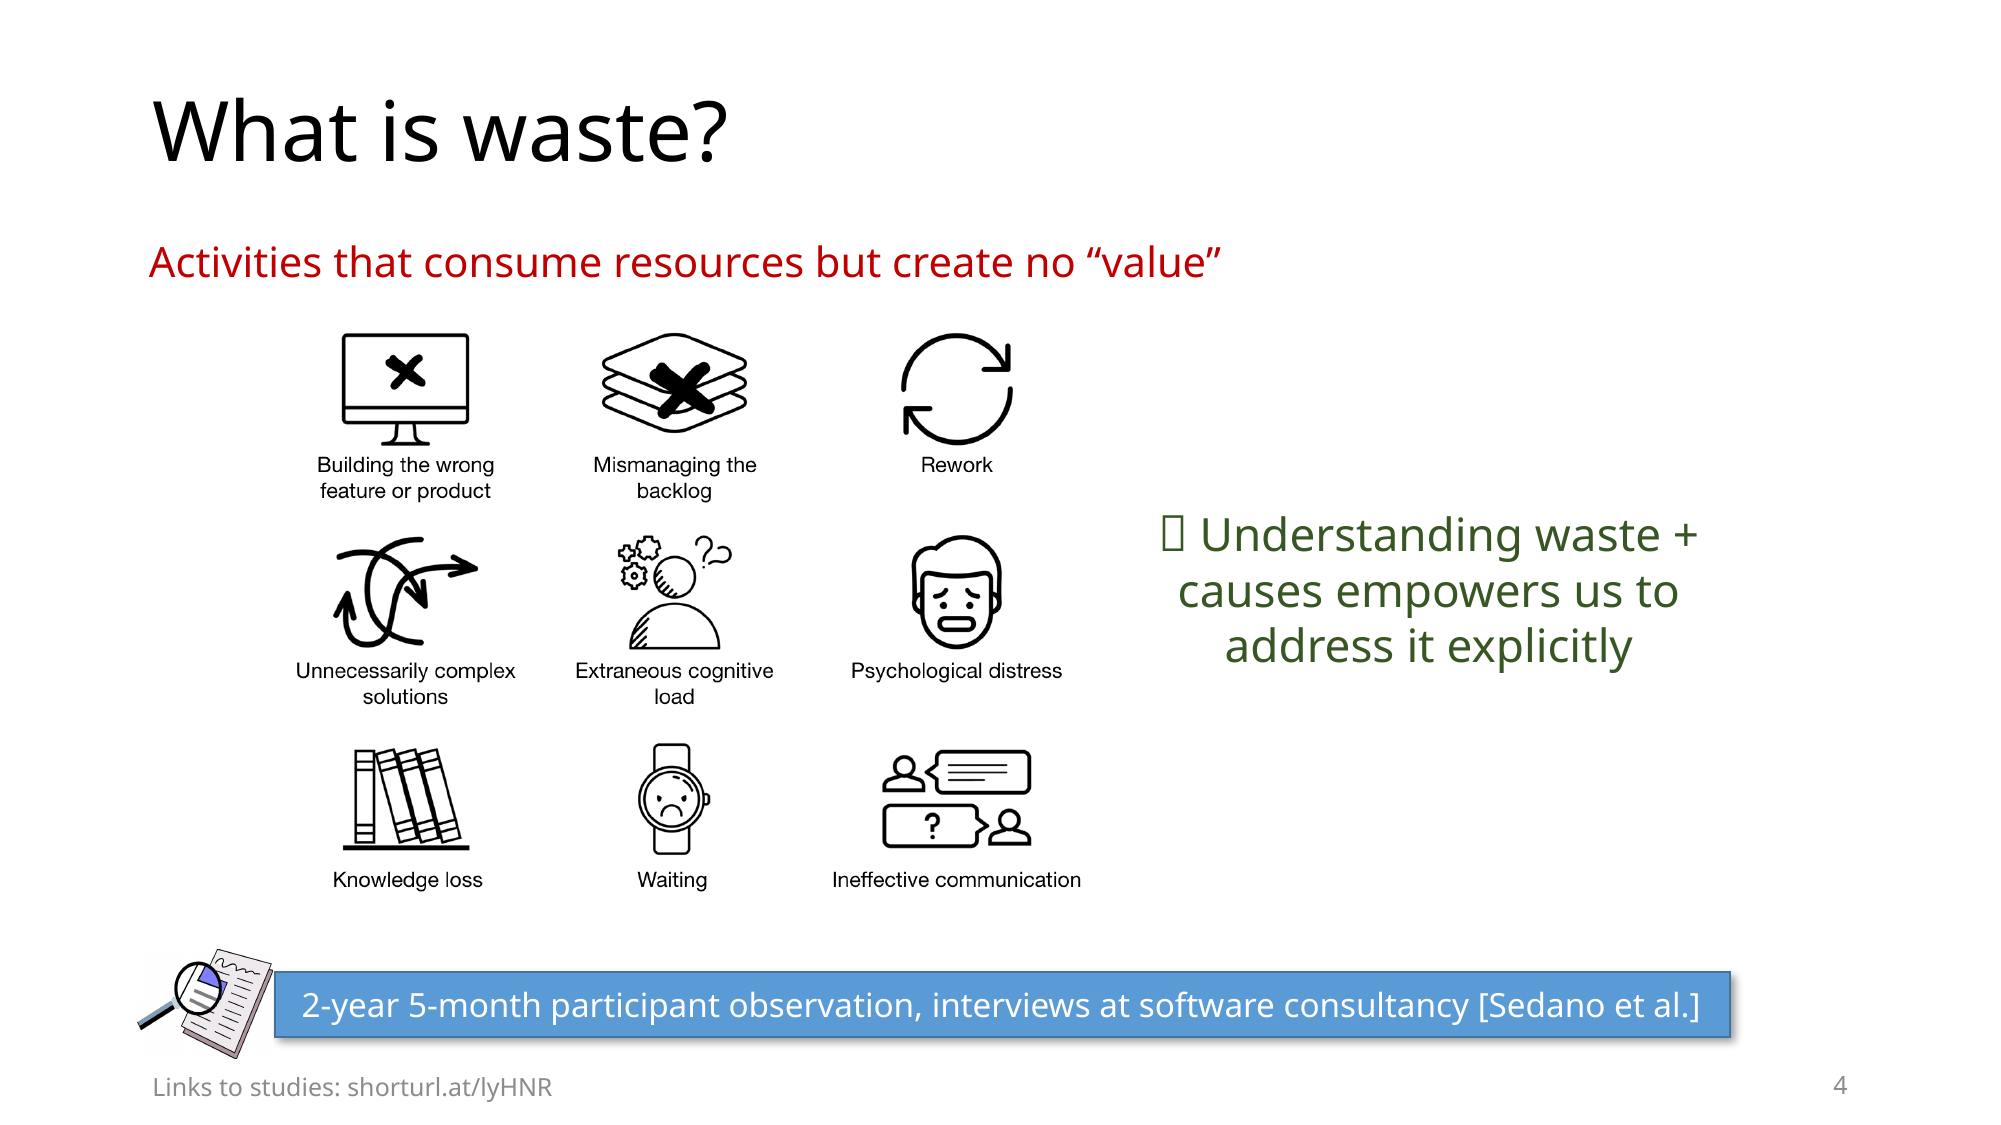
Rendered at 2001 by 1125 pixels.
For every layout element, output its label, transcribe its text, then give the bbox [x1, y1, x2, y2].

text_box  Understanding waste + causes empowers us to address it explicitly [1119, 494, 1739, 680]
slide_number Links to studies: shorturl.at/lyHNR [137, 1056, 648, 1117]
text_box 2-year 5-month participant observation, interviews at software consultancy [Sedano et al.] [274, 971, 1731, 1038]
title What is waste? [137, 59, 1863, 209]
picture [281, 326, 1090, 895]
text_box Activities that consume resources but create no “value” [134, 234, 1237, 295]
picture [137, 949, 273, 1059]
slide_number 4 [1355, 1056, 1863, 1117]
